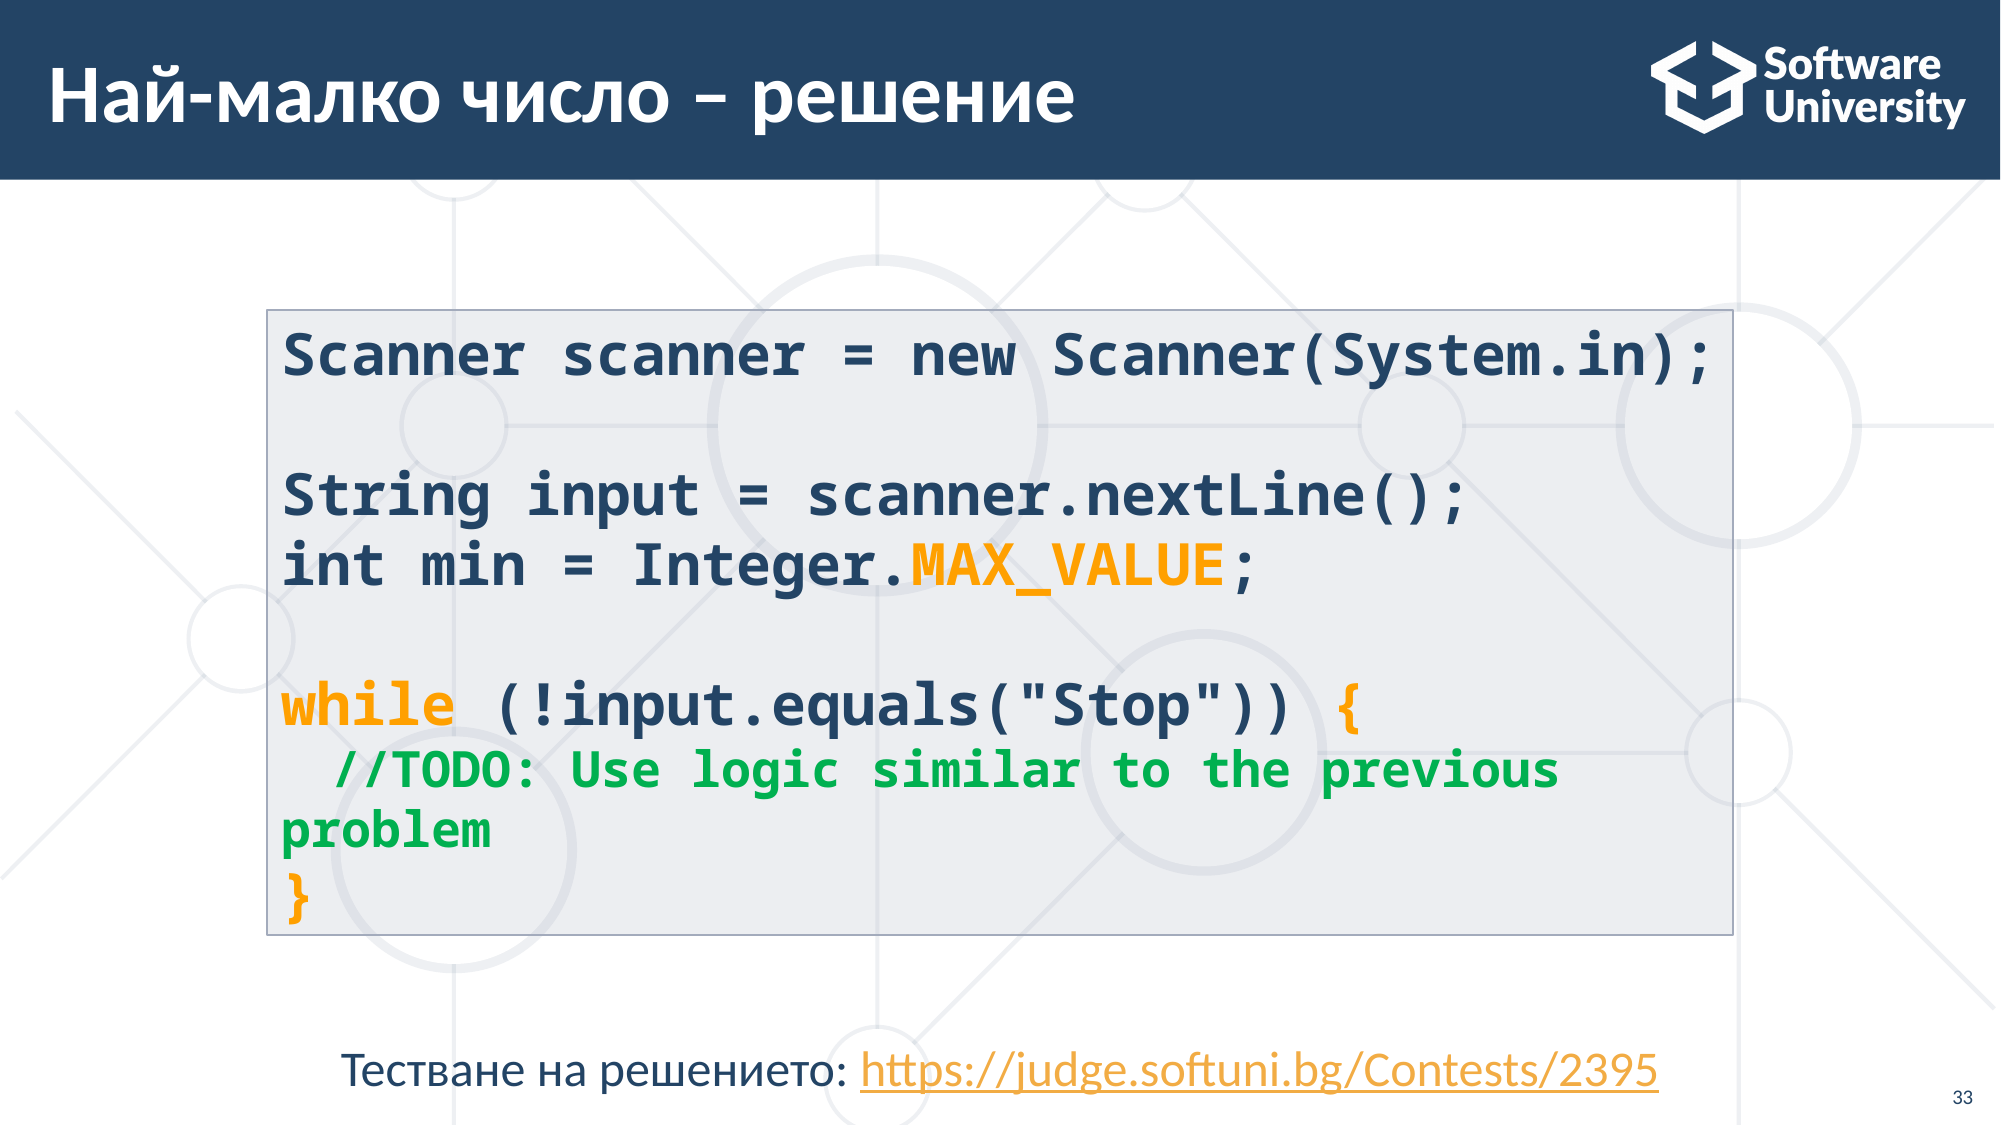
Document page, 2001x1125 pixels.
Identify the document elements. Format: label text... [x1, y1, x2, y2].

text_box Тестване на решението: https://judge.softuni.bg/Contests/2395 [125, 1029, 1875, 1105]
title Най-малко число – решение [31, 16, 1625, 162]
picture [1651, 41, 1966, 134]
slide_number 33 [1927, 1067, 1989, 1117]
text_box Scanner scanner = new Scanner(System.in); String input = scanner.nextLine(); int min = Integer.MAX_VALUE; while (!input.equals("Stop")) { //TODO: Use logic similar to the previous problem } [266, 310, 1734, 935]
